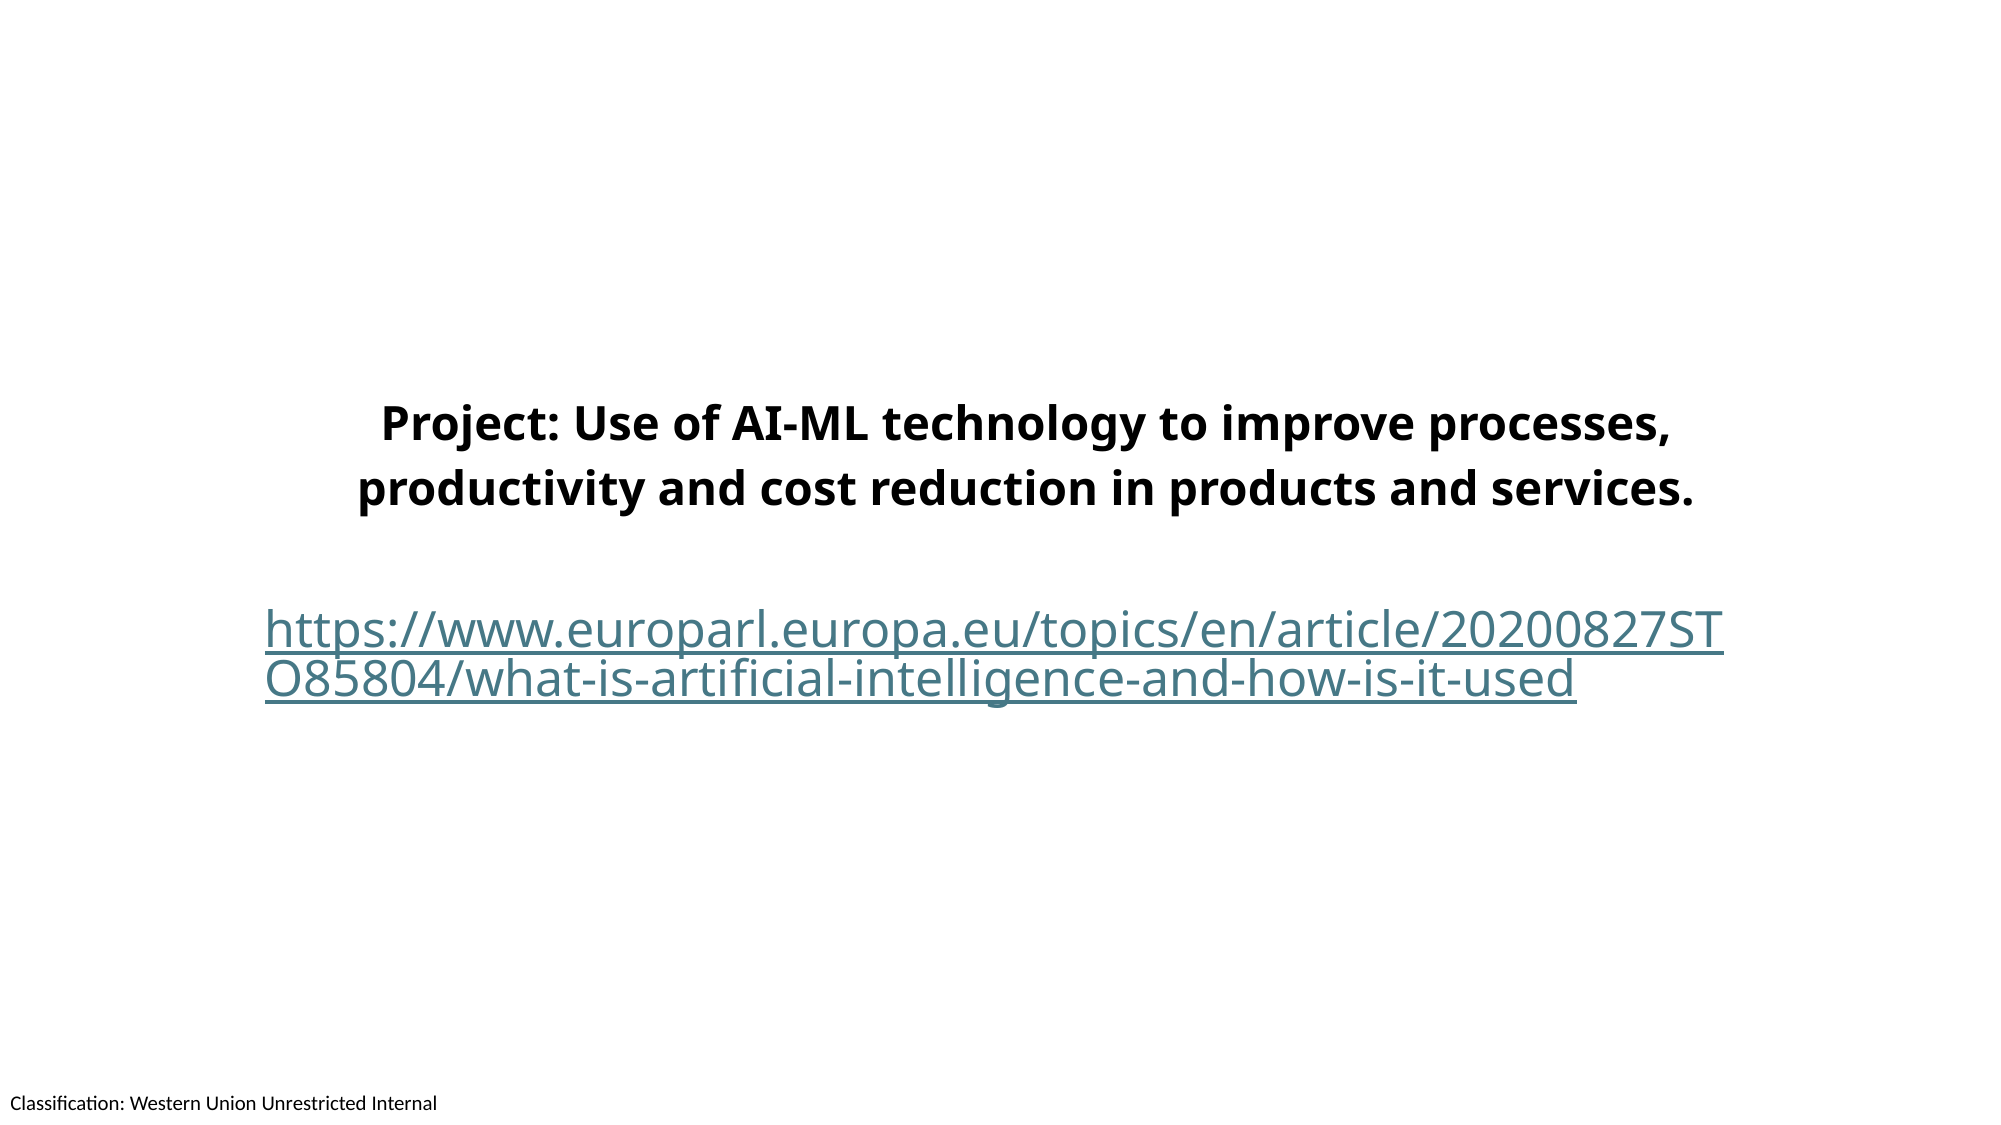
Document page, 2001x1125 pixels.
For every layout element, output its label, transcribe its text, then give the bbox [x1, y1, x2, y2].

subtitle https://www.europarl.europa.eu/topics/en/article/20200827STO85804/what-is-artificial-intelligence-and-how-is-it-used [249, 590, 1750, 863]
title Project: Use of AI-ML technology to improve processes, productivity and cost reduction in products and services. [249, 366, 1750, 590]
